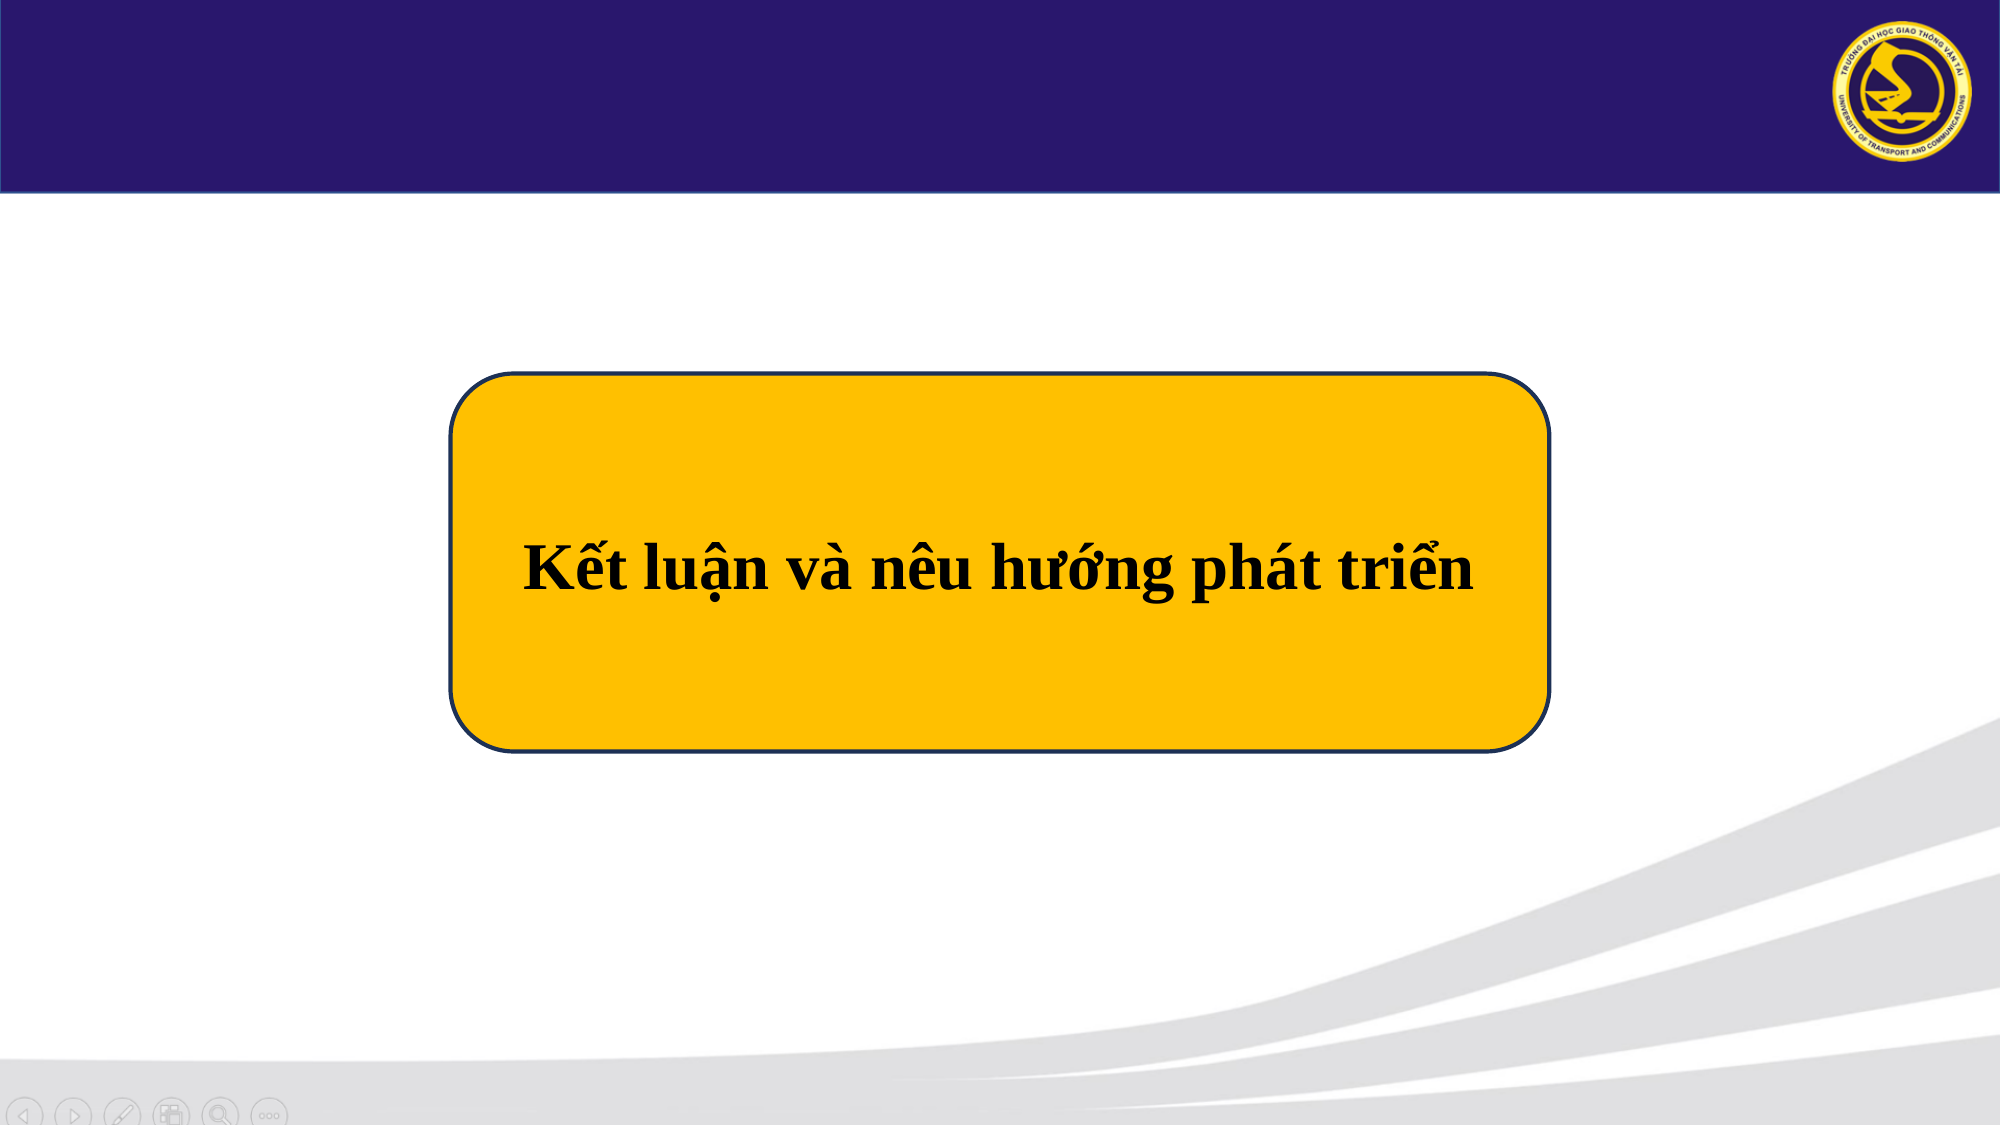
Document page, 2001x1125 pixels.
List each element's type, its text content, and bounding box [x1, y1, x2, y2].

picture [0, 0, 2000, 1125]
text_box Kết luận và nêu hướng phát triển [448, 371, 1552, 754]
